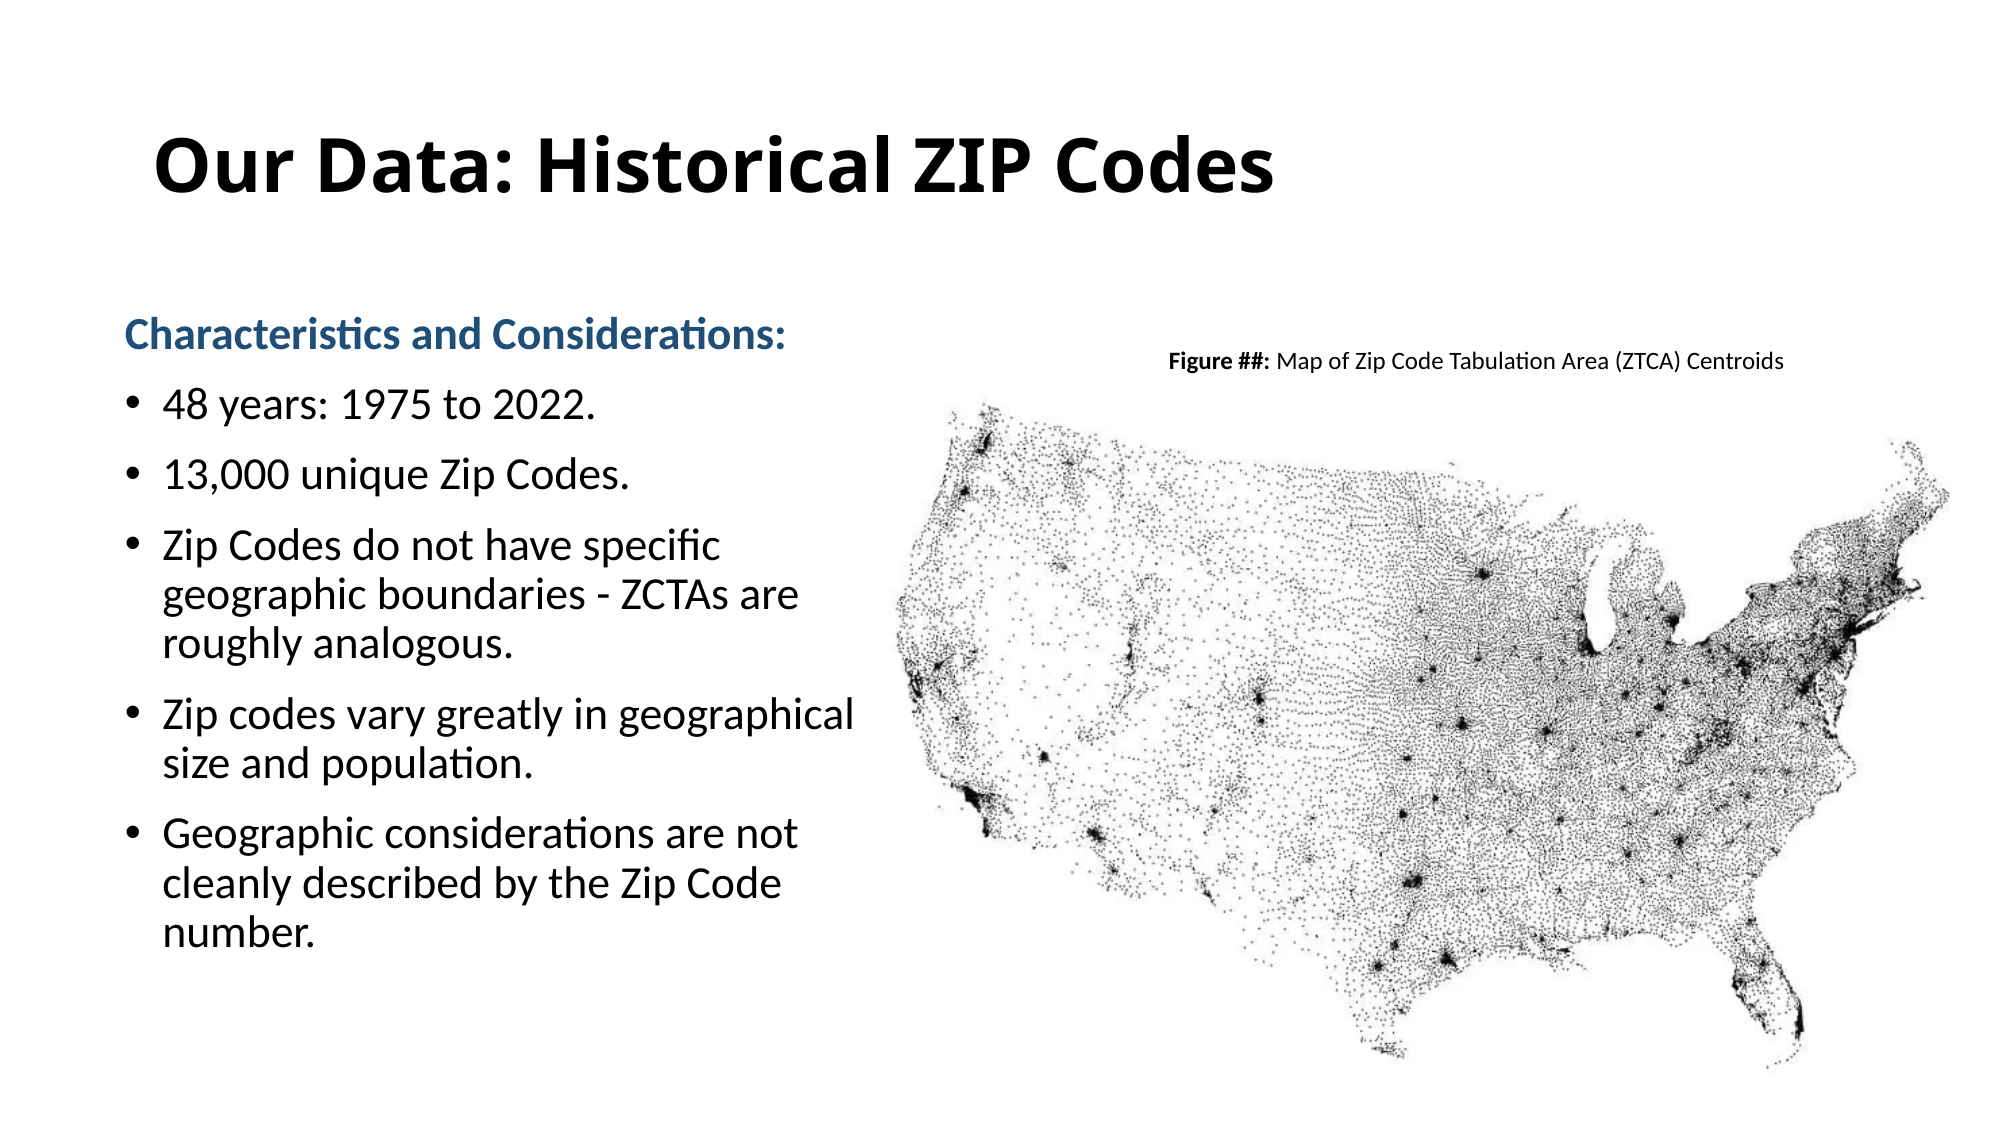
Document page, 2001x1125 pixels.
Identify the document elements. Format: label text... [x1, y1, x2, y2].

text_box Figure ##: Map of Zip Code Tabulation Area (ZTCA) Centroids [1154, 337, 1820, 375]
title Our Data: Historical ZIP Codes [137, 59, 1863, 278]
picture [881, 375, 1971, 1097]
list Characteristics and Considerations: 48 years: 1975 to 2022. 13,000 unique Zip Codes. Zip Codes do not have specific geographic boundaries - ZCTAs are roughly analogous. Zip codes vary greatly in geographical size and population. Geographic considerations are not cleanly described by the Zip Code number. [109, 302, 924, 1018]
